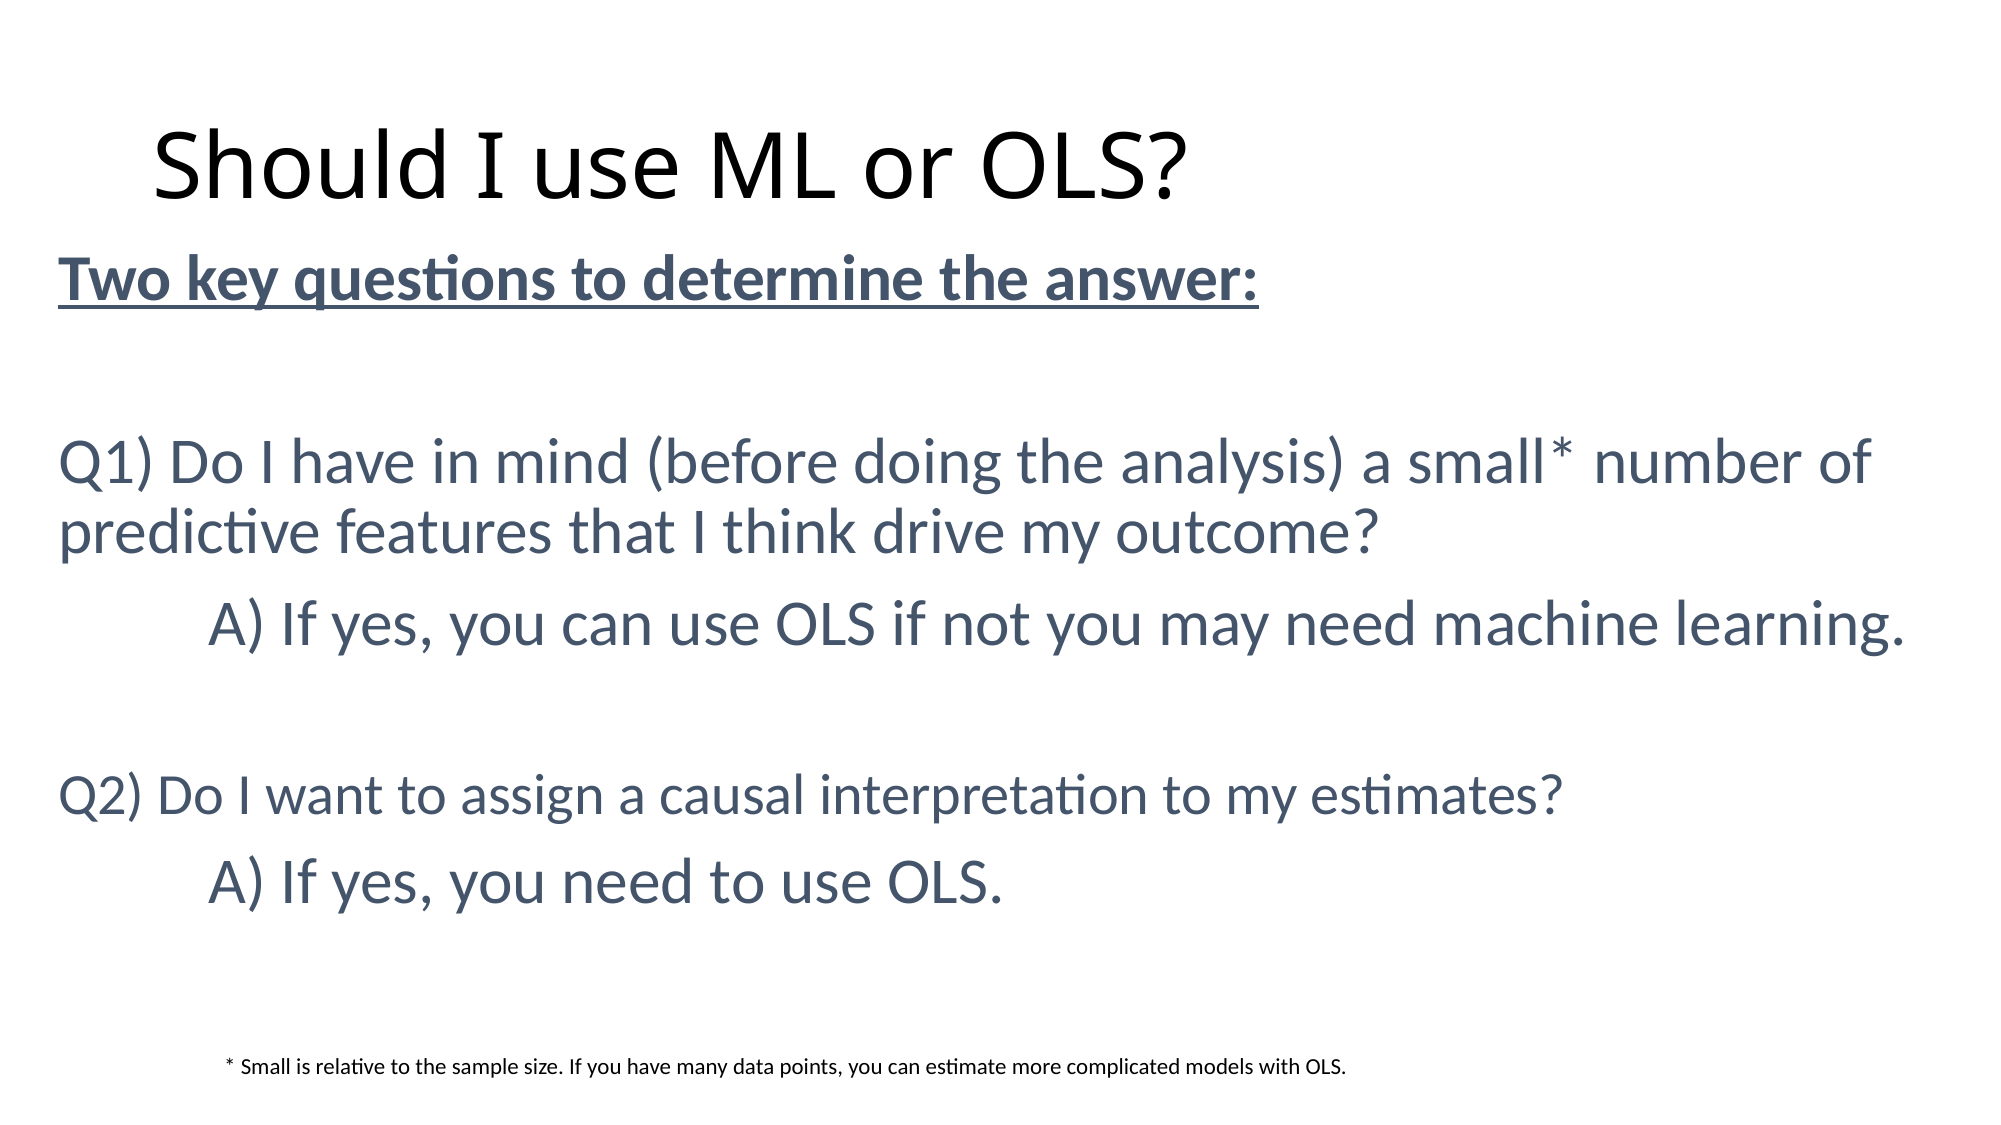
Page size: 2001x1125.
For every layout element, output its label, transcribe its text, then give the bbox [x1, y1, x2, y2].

list Two key questions to determine the answer: Q1) Do I have in mind (before doing the analysis) a small* number of predictive features that I think drive my outcome? A) If yes, you can use OLS if not you may need machine learning. Q2) Do I want to assign a causal interpretation to my estimates? A) If yes, you need to use OLS. [43, 236, 1955, 960]
text_box * Small is relative to the sample size. If you have many data points, you can estimate more complicated models with OLS. [209, 1043, 1762, 1087]
title Should I use ML or OLS? [137, 59, 1863, 236]
